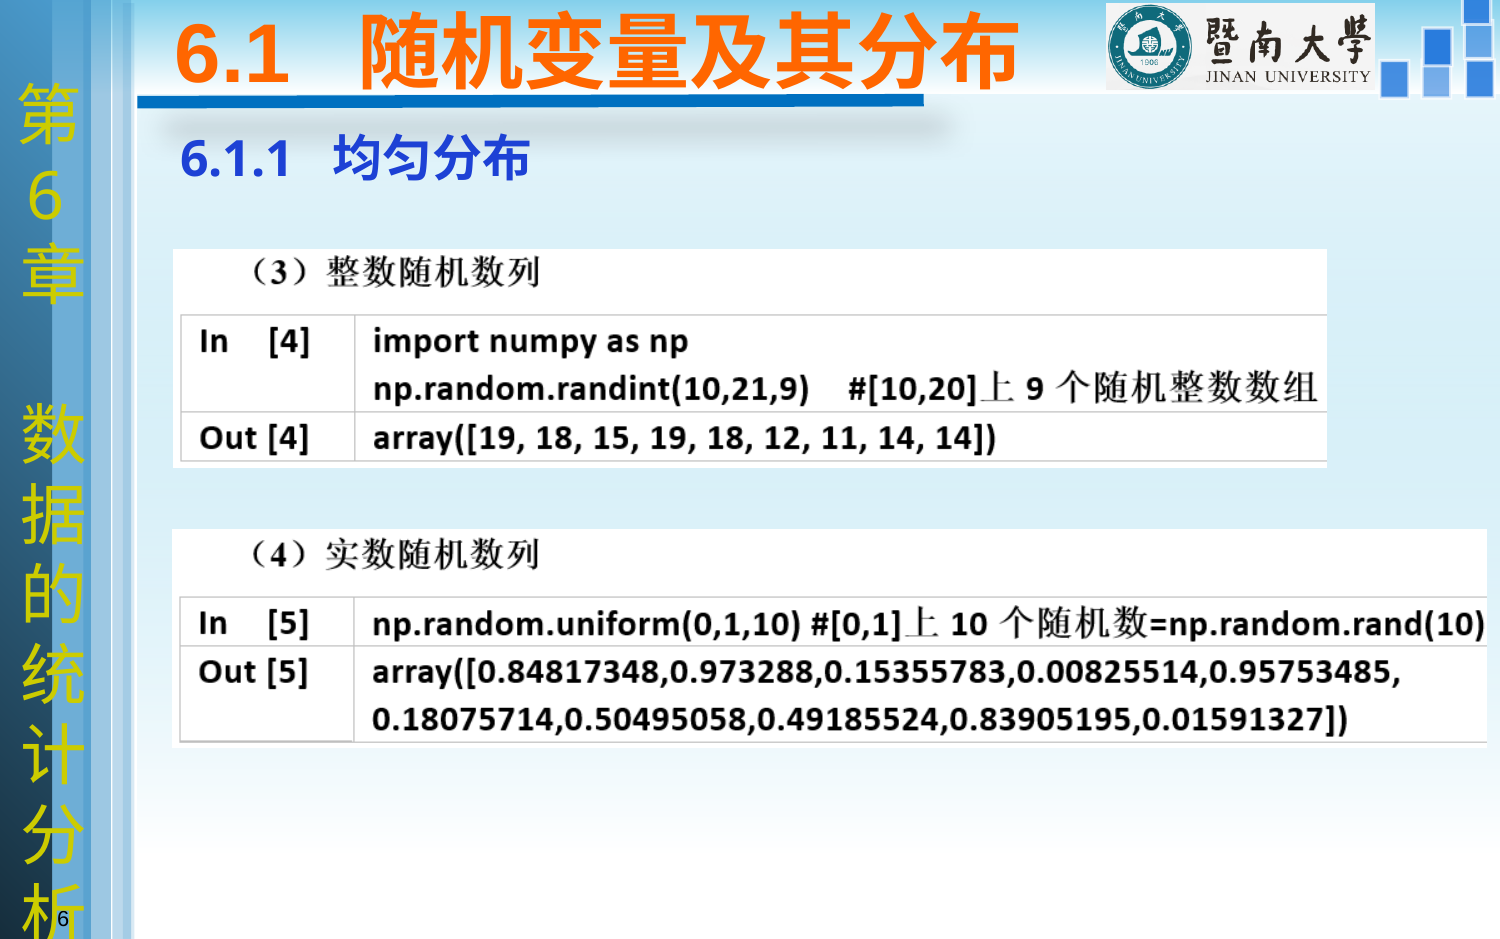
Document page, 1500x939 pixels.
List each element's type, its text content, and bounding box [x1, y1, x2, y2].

text_box 第6章 数据的统计分析 [1, 65, 107, 939]
title 6.1 随机变量及其分布 [159, 15, 1143, 83]
picture [172, 249, 1328, 468]
picture [172, 529, 1487, 749]
picture [1106, 3, 1375, 90]
text_box 6.1.1 均匀分布 [159, 119, 553, 194]
